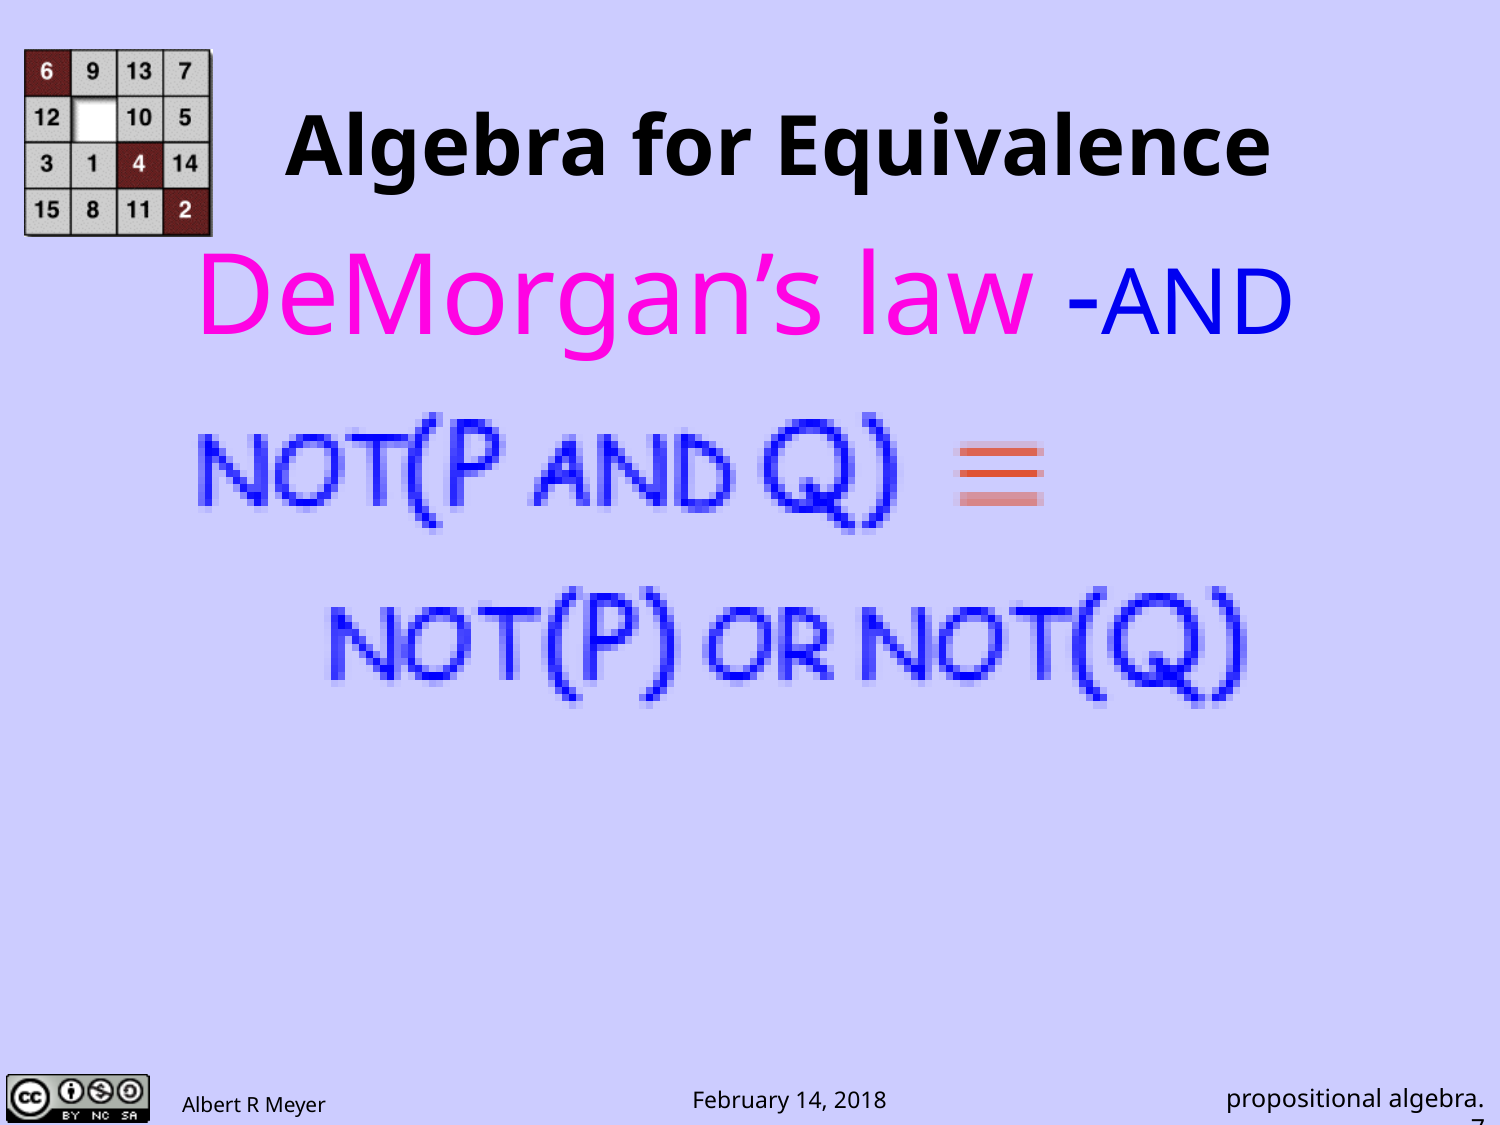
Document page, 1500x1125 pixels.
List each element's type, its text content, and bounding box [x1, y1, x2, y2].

text_box DeMorgan’s law -AND [179, 214, 1355, 365]
picture [6, 1074, 150, 1123]
picture [24, 49, 213, 237]
slide_number propositional algebra.7 [1202, 1074, 1500, 1121]
title Algebra for Equivalence [270, 59, 1386, 225]
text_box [184, 391, 1275, 725]
